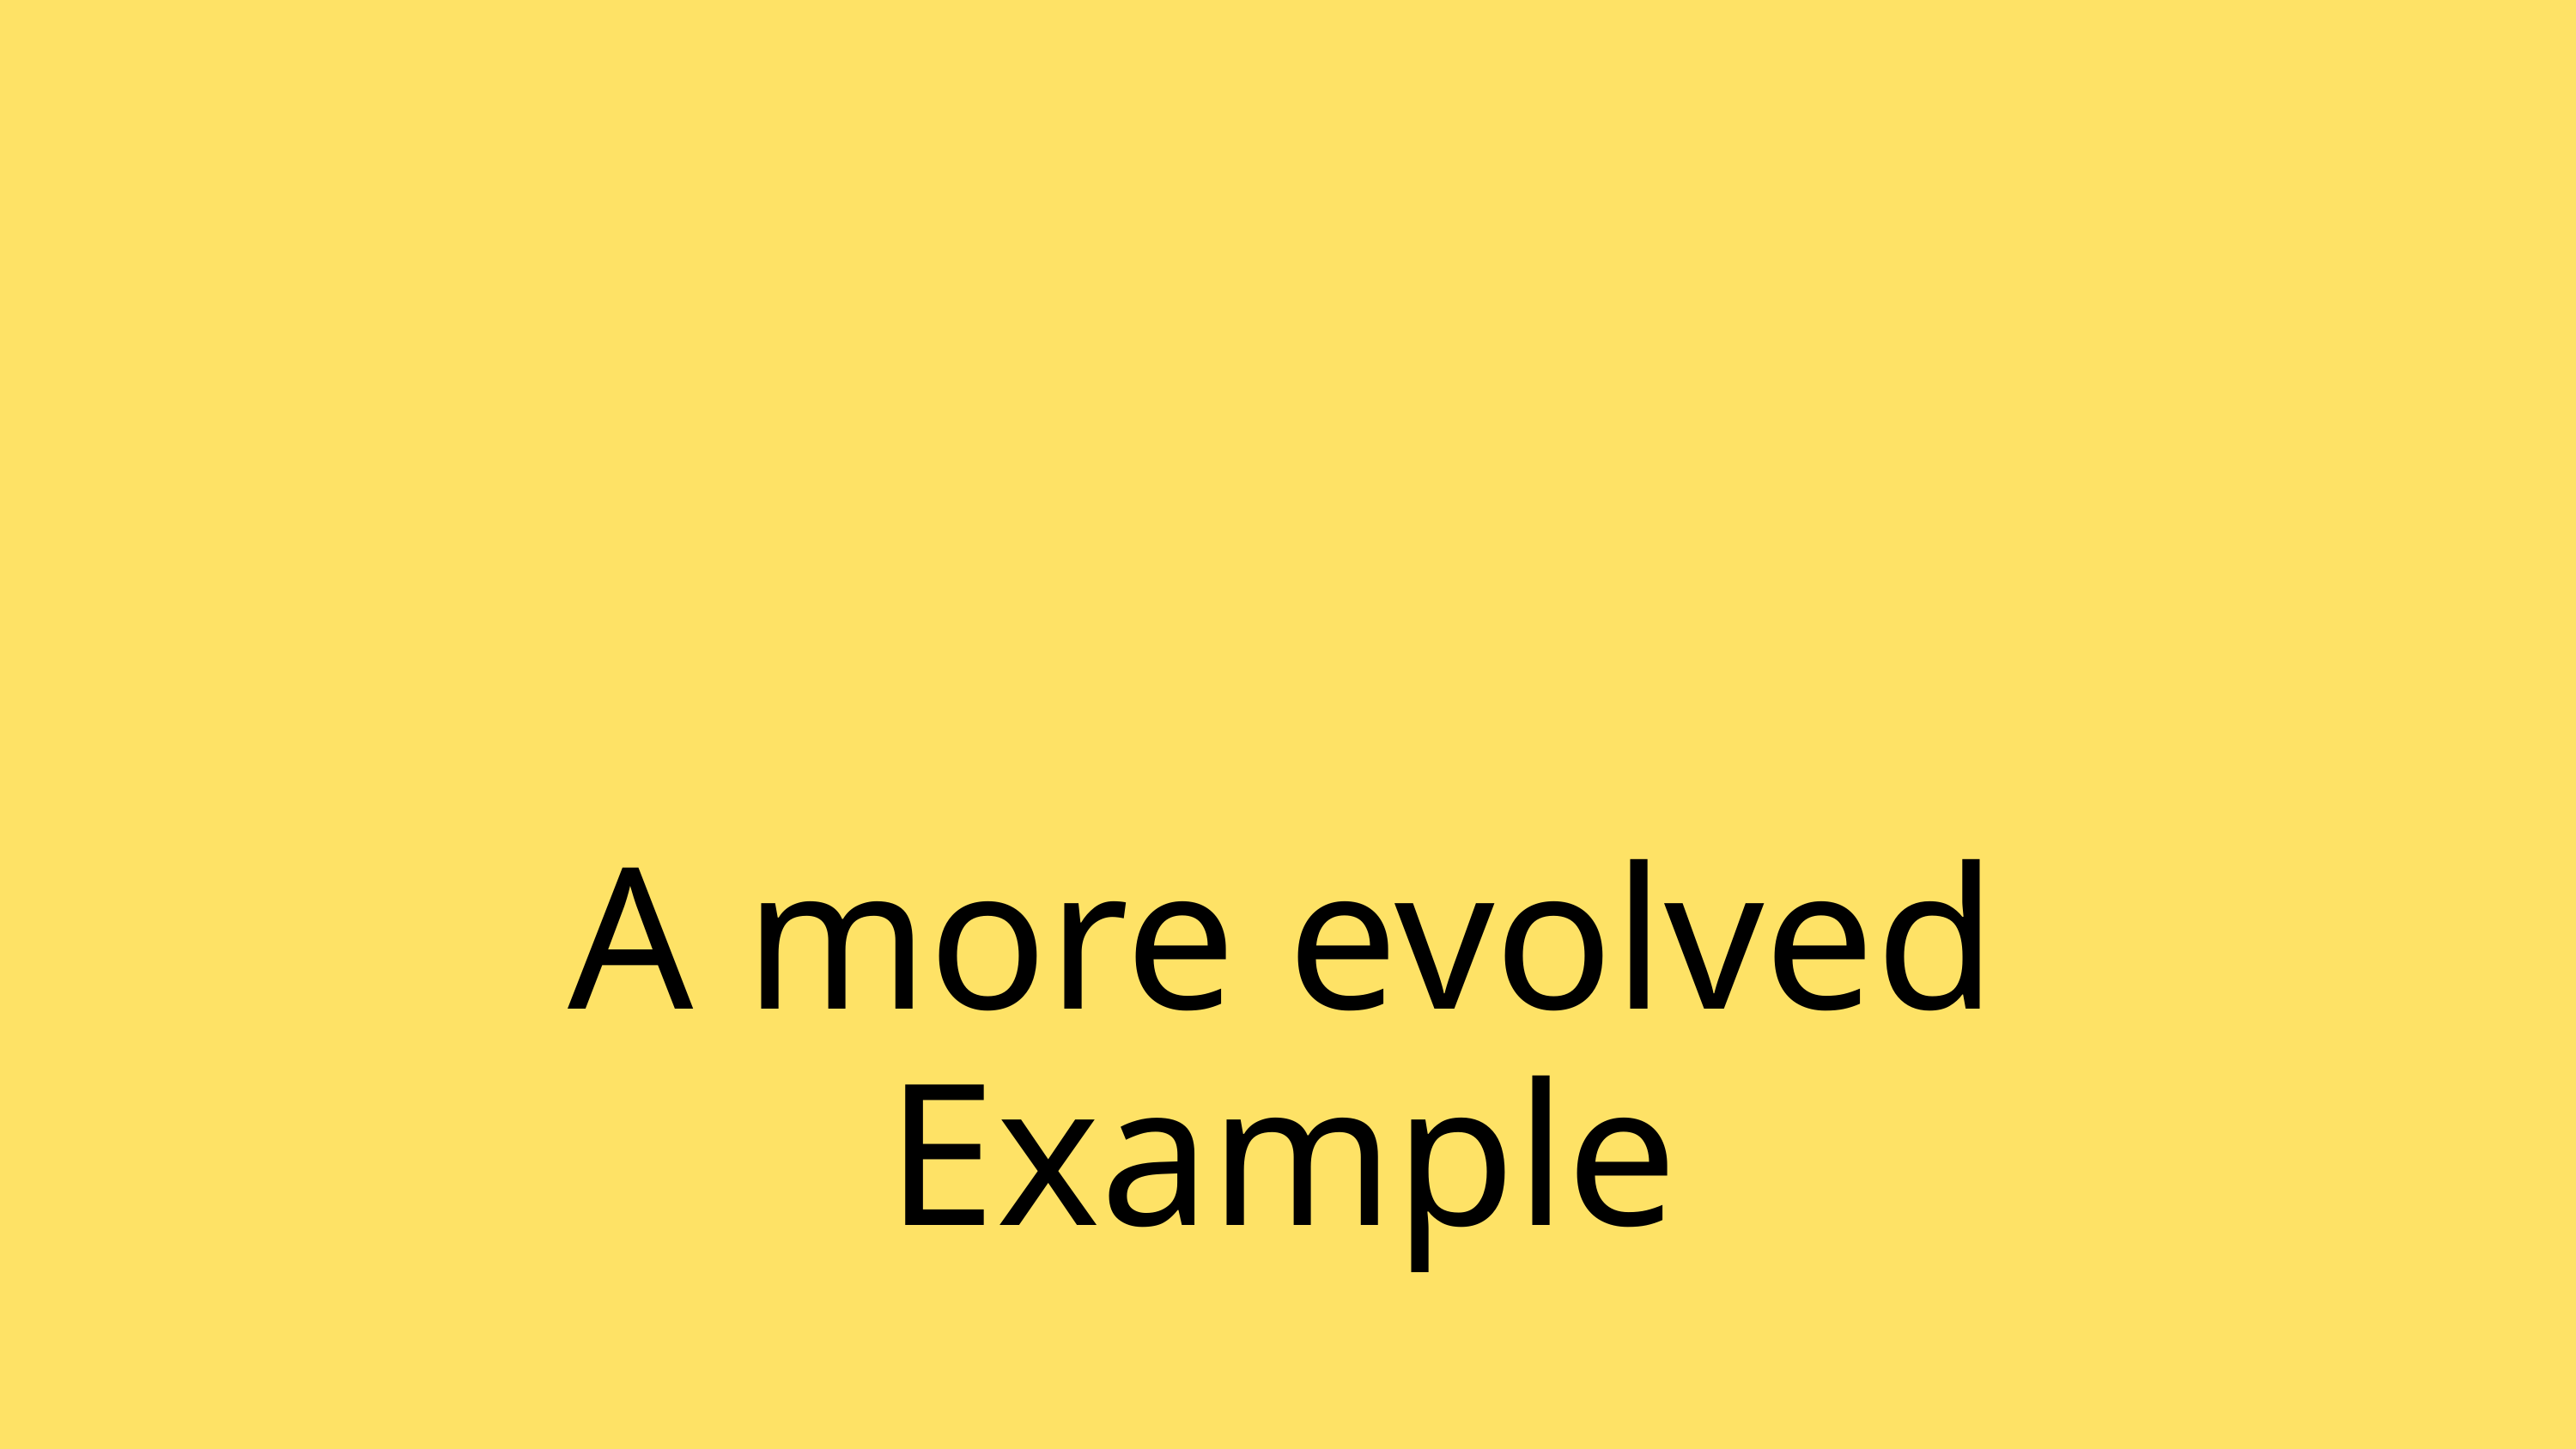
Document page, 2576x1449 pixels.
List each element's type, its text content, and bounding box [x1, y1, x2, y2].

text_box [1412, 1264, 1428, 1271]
text_box A more evolved Example [428, 831, 2136, 1264]
